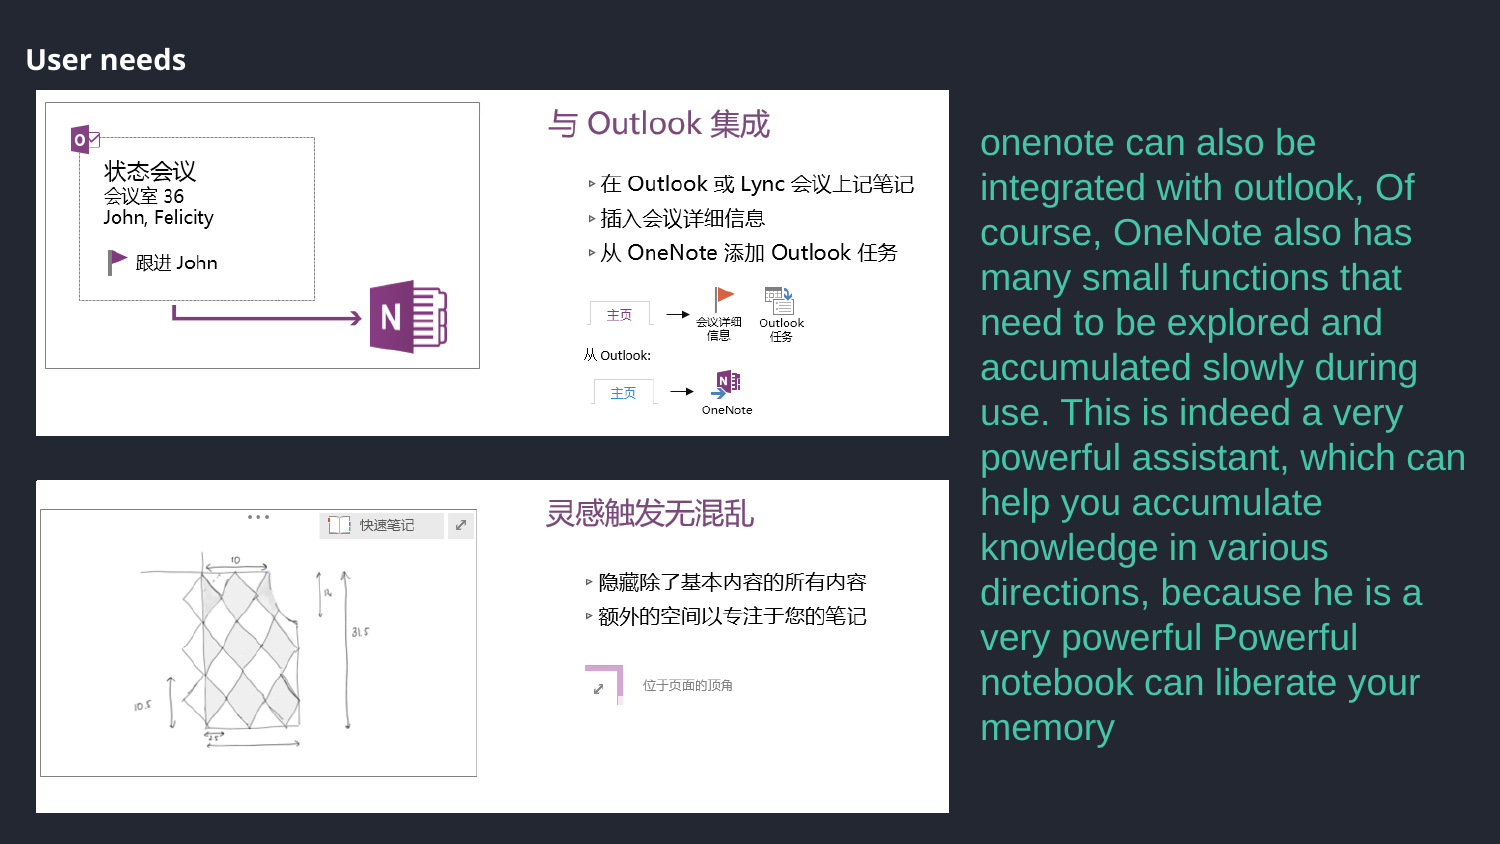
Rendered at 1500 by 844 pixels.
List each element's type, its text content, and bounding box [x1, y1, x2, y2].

text_box User needs [10, 30, 383, 84]
picture [35, 480, 949, 813]
picture [35, 90, 949, 436]
text_box onenote can also be integrated with outlook, Of course, OneNote also has many small functions that need to be explored and accumulated slowly during use. This is indeed a very powerful assistant, which can help you accumulate knowledge in various directions, because he is a very powerful Powerful notebook can liberate your memory [965, 110, 1487, 755]
